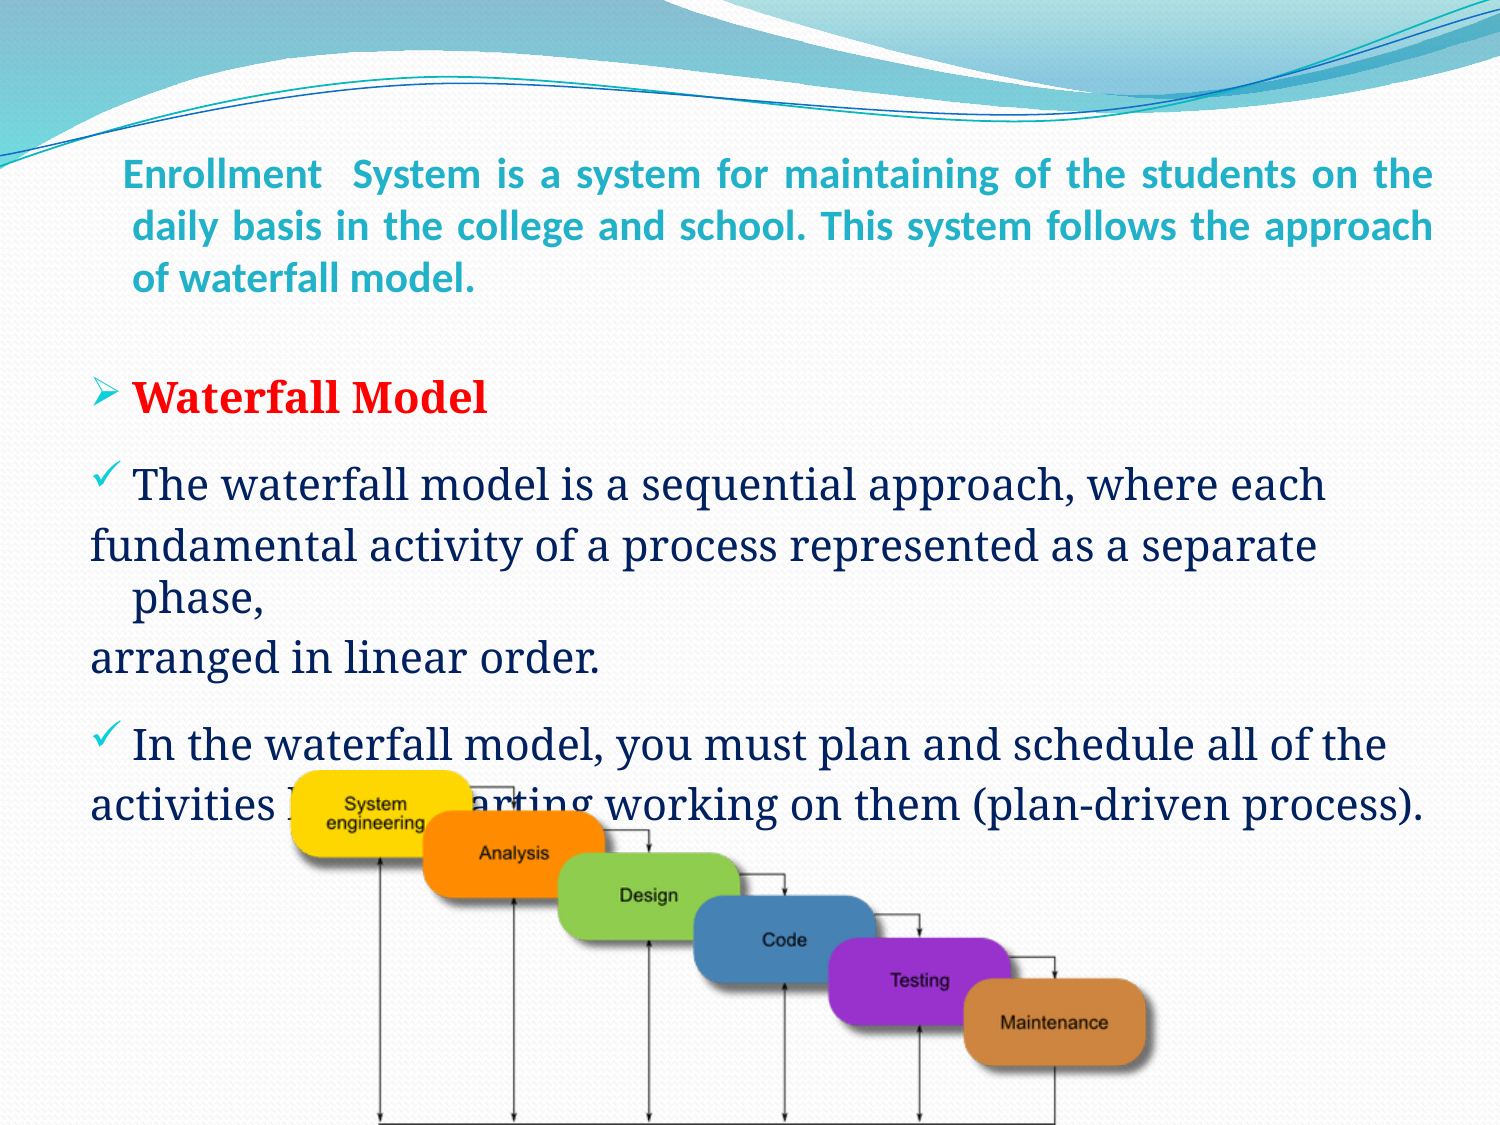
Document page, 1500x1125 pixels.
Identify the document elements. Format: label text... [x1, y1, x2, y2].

picture [287, 769, 1163, 1125]
list Enrollment System is a system for maintaining of the students on the daily basis in the college and school. This system follows the approach of waterfall model. Waterfall Model The waterfall model is a sequential approach, where each fundamental activity of a process represented as a separate phase, arranged in linear order. In the waterfall model, you must plan and schedule all of the activities before starting working on them (plan-driven process). [75, 137, 1450, 858]
